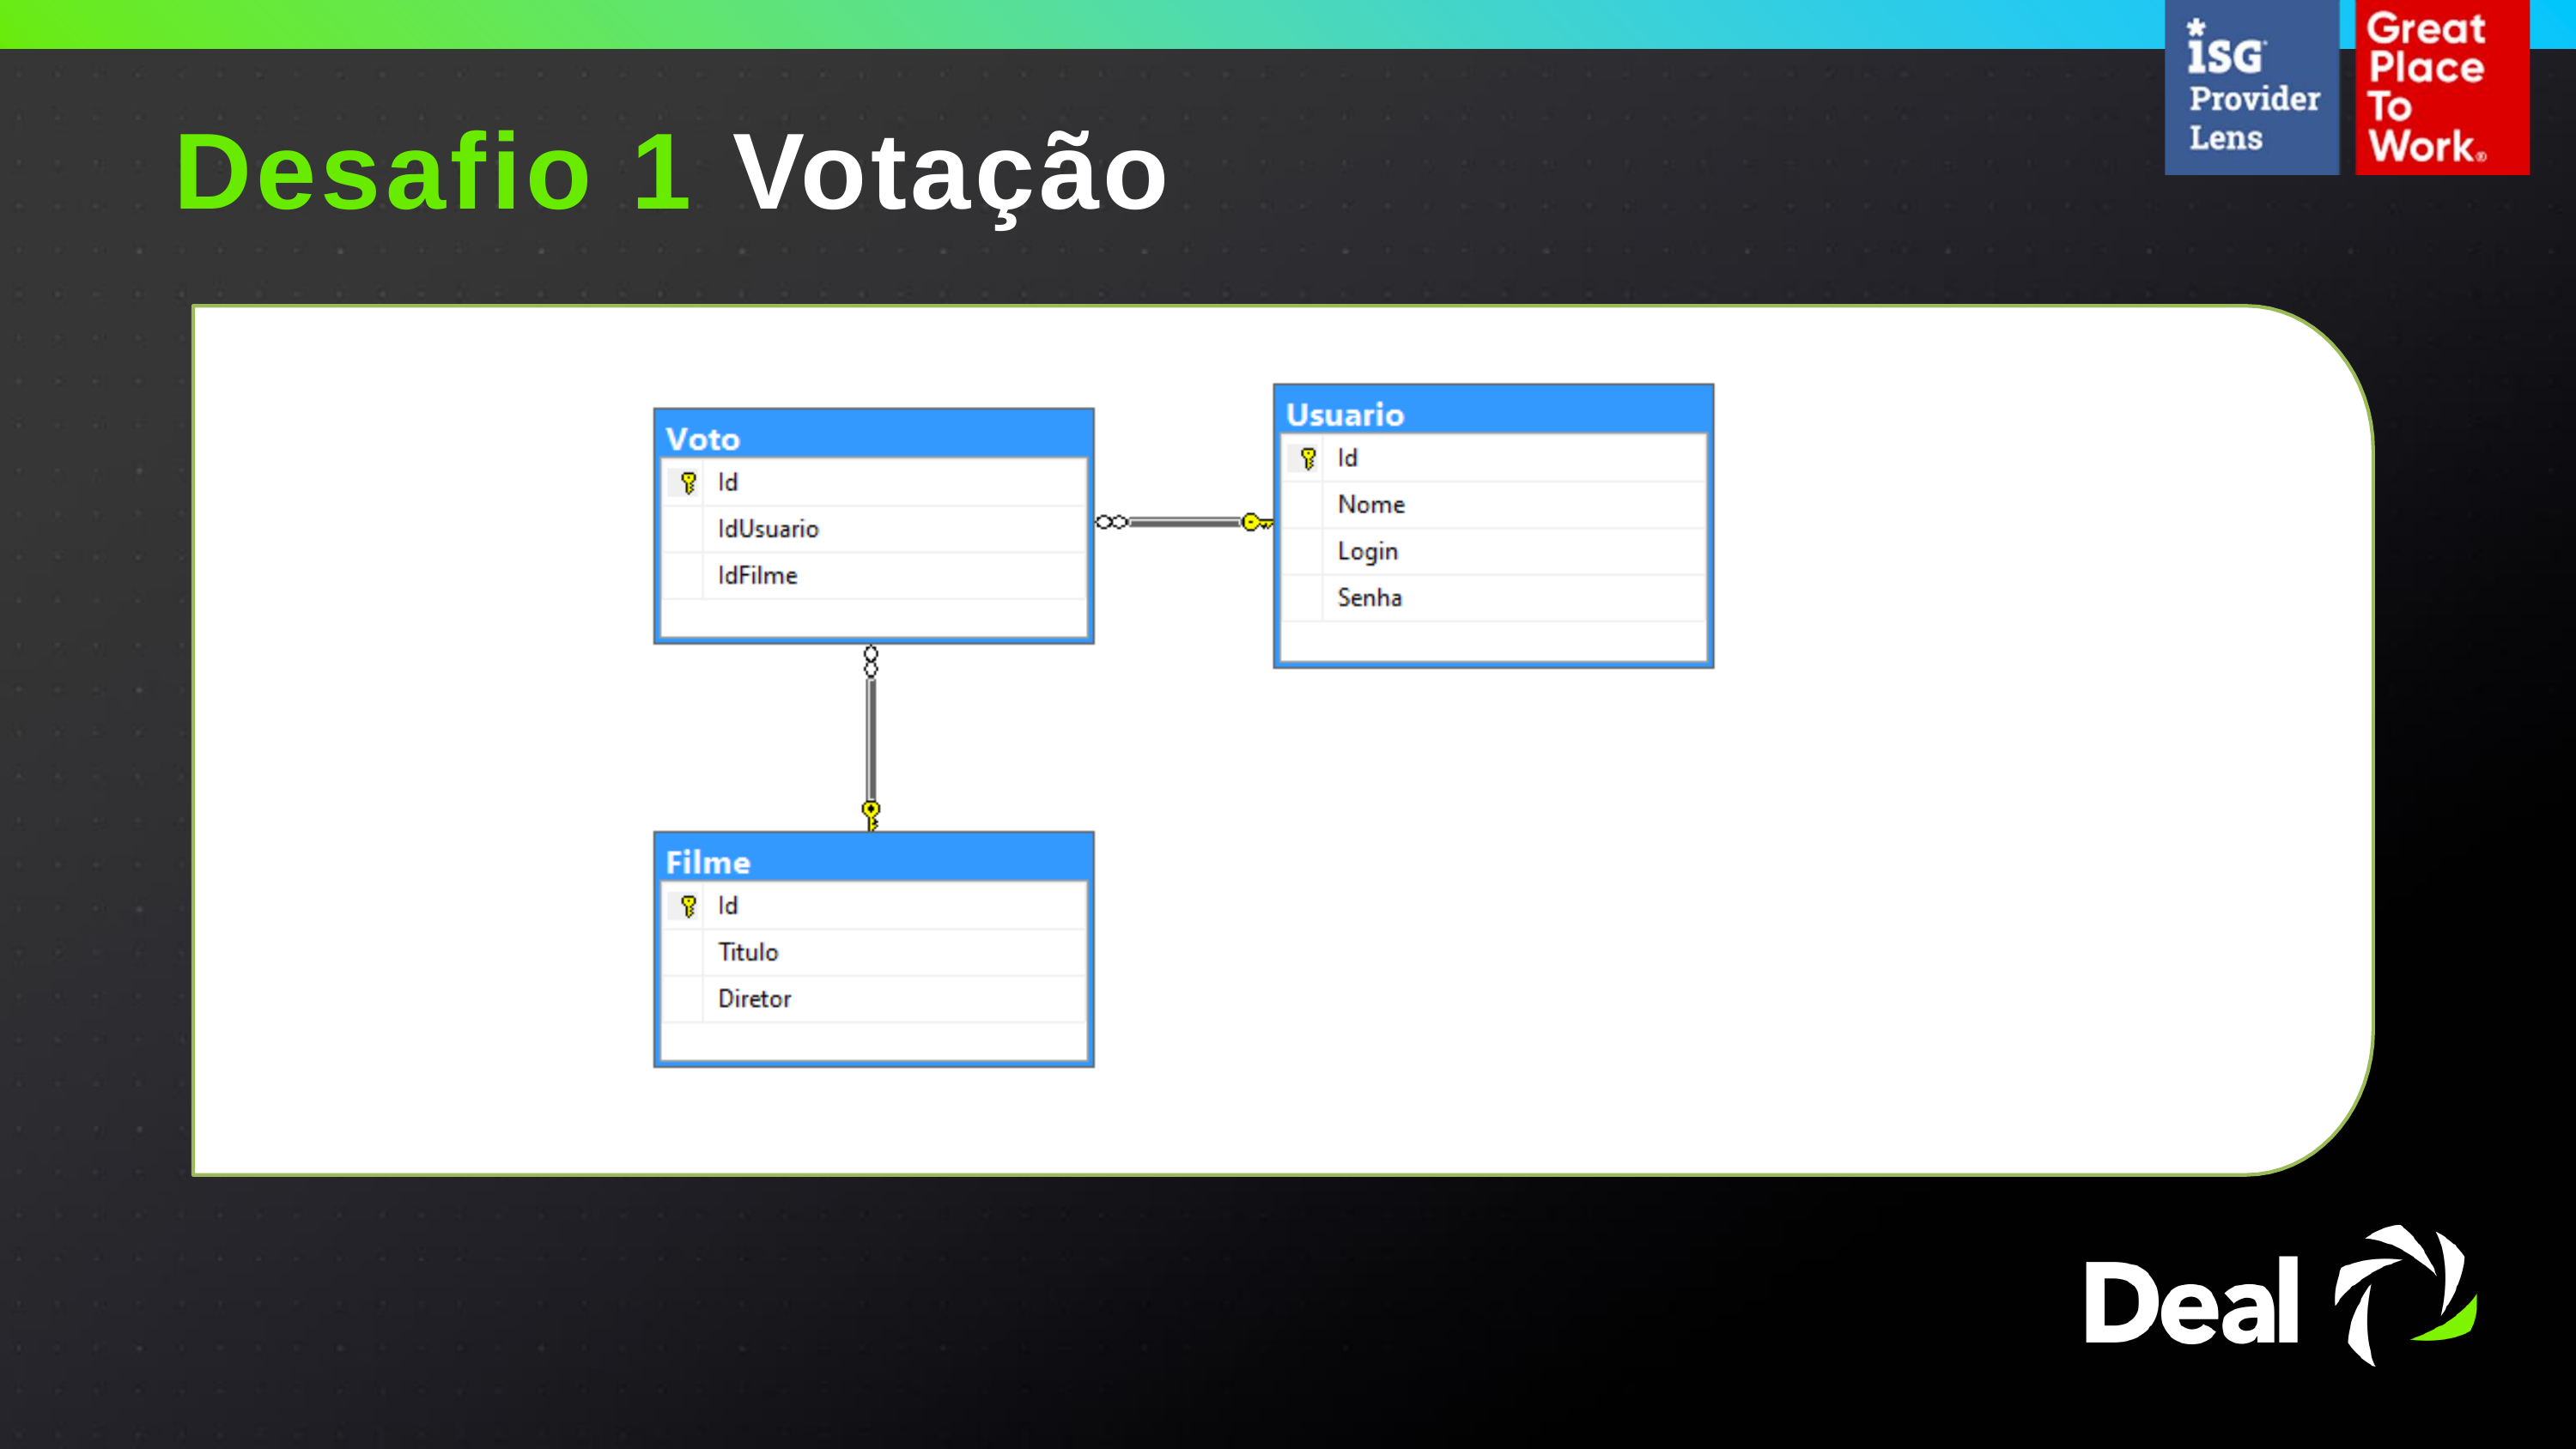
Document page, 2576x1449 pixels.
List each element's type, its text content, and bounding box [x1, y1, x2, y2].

text_box [191, 304, 2375, 1177]
picture [0, 0, 2576, 1449]
title Desafio 1 Votação [172, 99, 1288, 343]
